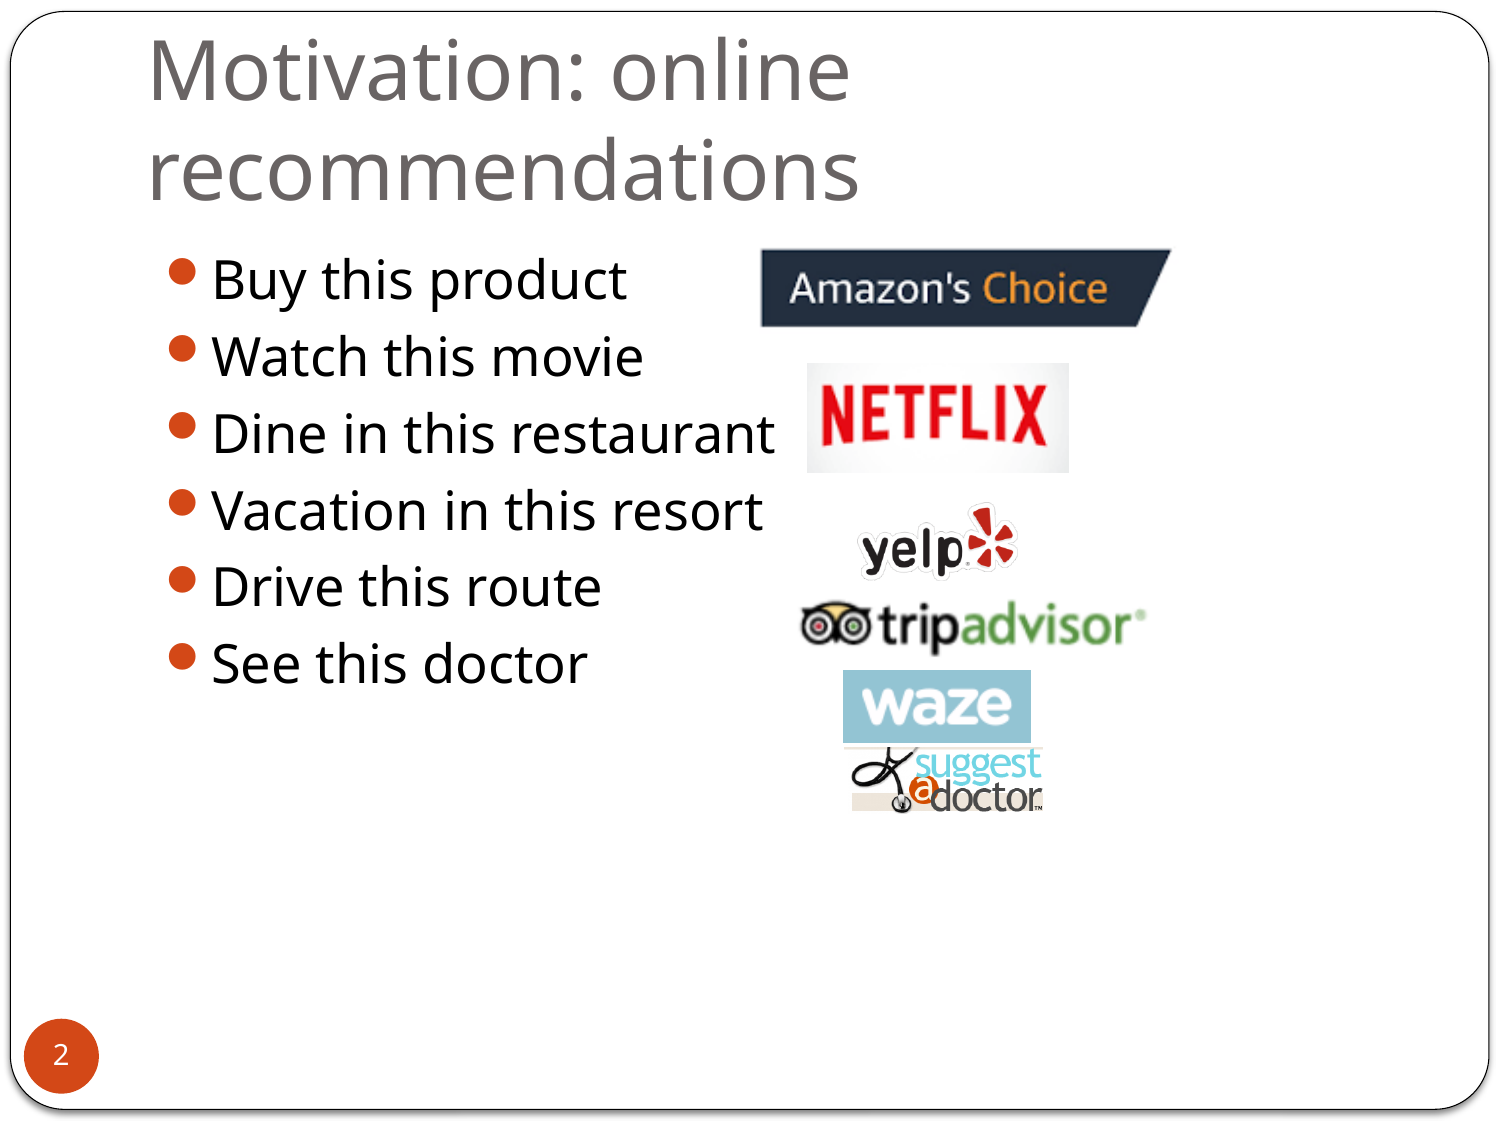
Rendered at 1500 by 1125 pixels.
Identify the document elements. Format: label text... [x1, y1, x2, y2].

slide_number 2 [23, 1018, 99, 1094]
title Motivation: online recommendations [131, 45, 1484, 233]
picture [844, 747, 1043, 815]
list Buy this product Watch this movie Dine in this restaurant Vacation in this resort Drive this route See this doctor [150, 237, 1425, 834]
picture [842, 670, 1031, 744]
picture [857, 502, 1018, 581]
picture [807, 362, 1069, 473]
picture [787, 588, 1163, 663]
picture [734, 232, 1180, 334]
